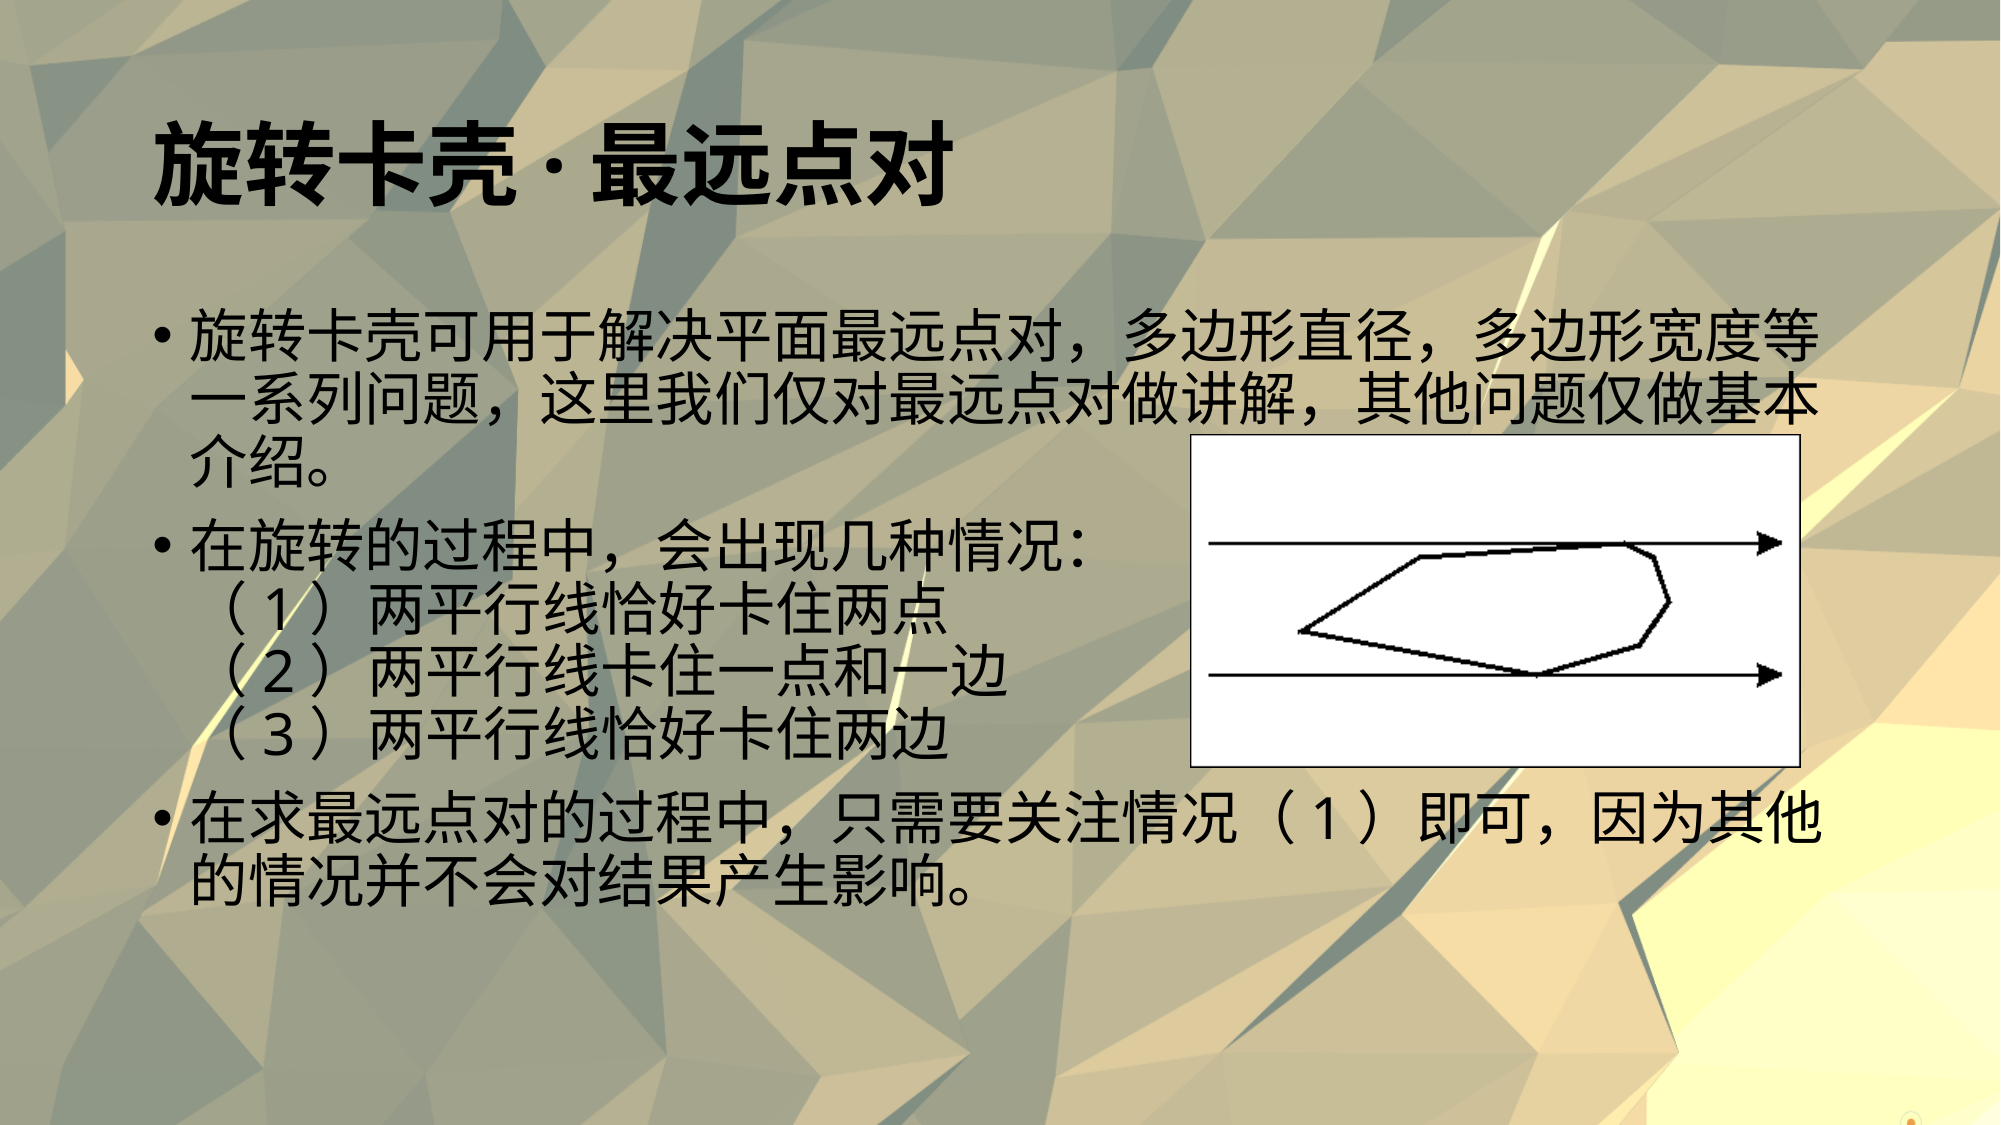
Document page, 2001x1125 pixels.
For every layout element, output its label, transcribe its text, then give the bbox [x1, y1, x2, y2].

title 旋转卡壳·最远点对 [137, 59, 1863, 278]
list 旋转卡壳可用于解决平面最远点对，多边形直径，多边形宽度等一系列问题，这里我们仅对最远点对做讲解，其他问题仅做基本介绍。 在旋转的过程中，会出现几种情况： （1）两平行线恰好卡住两点 （2）两平行线卡住一点和一边 （3）两平行线恰好卡住两边 在求最远点对的过程中，只需要关注情况（1）即可，因为其他的情况并不会对结果产生影响。 [137, 299, 1863, 1014]
picture [0, 0, 2001, 1125]
